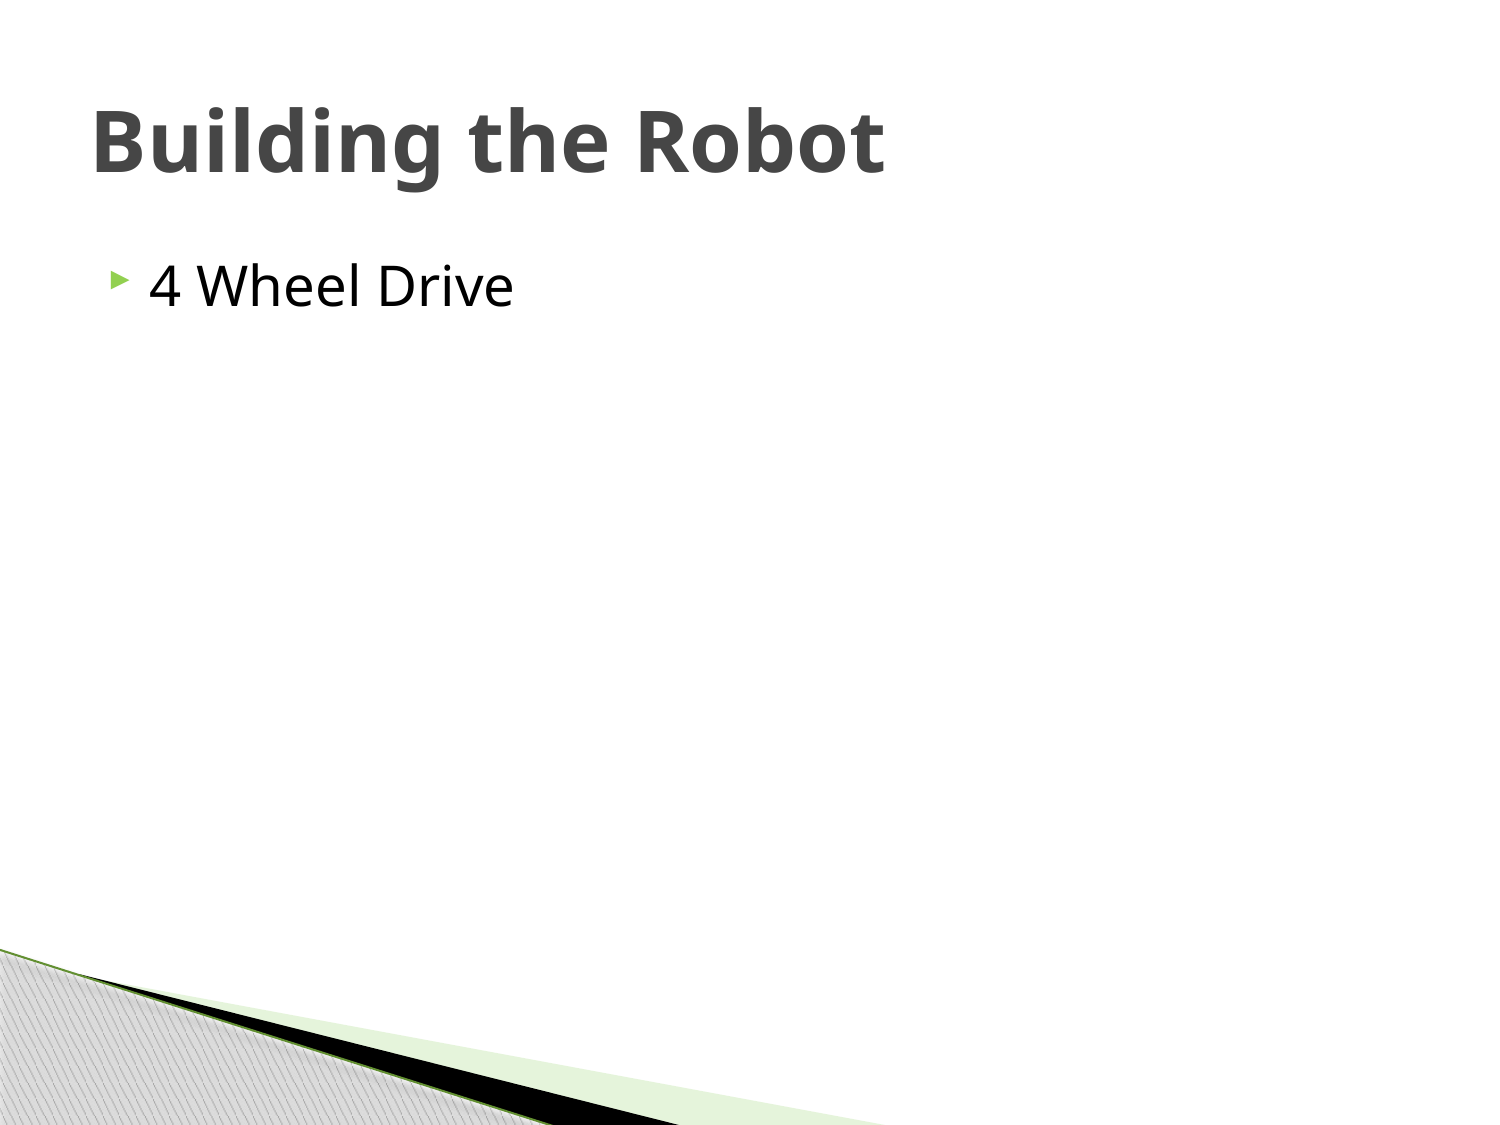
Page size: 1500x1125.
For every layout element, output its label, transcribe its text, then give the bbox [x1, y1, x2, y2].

title Building the Robot [75, 45, 1425, 233]
list 4 Wheel Drive [75, 243, 1425, 986]
